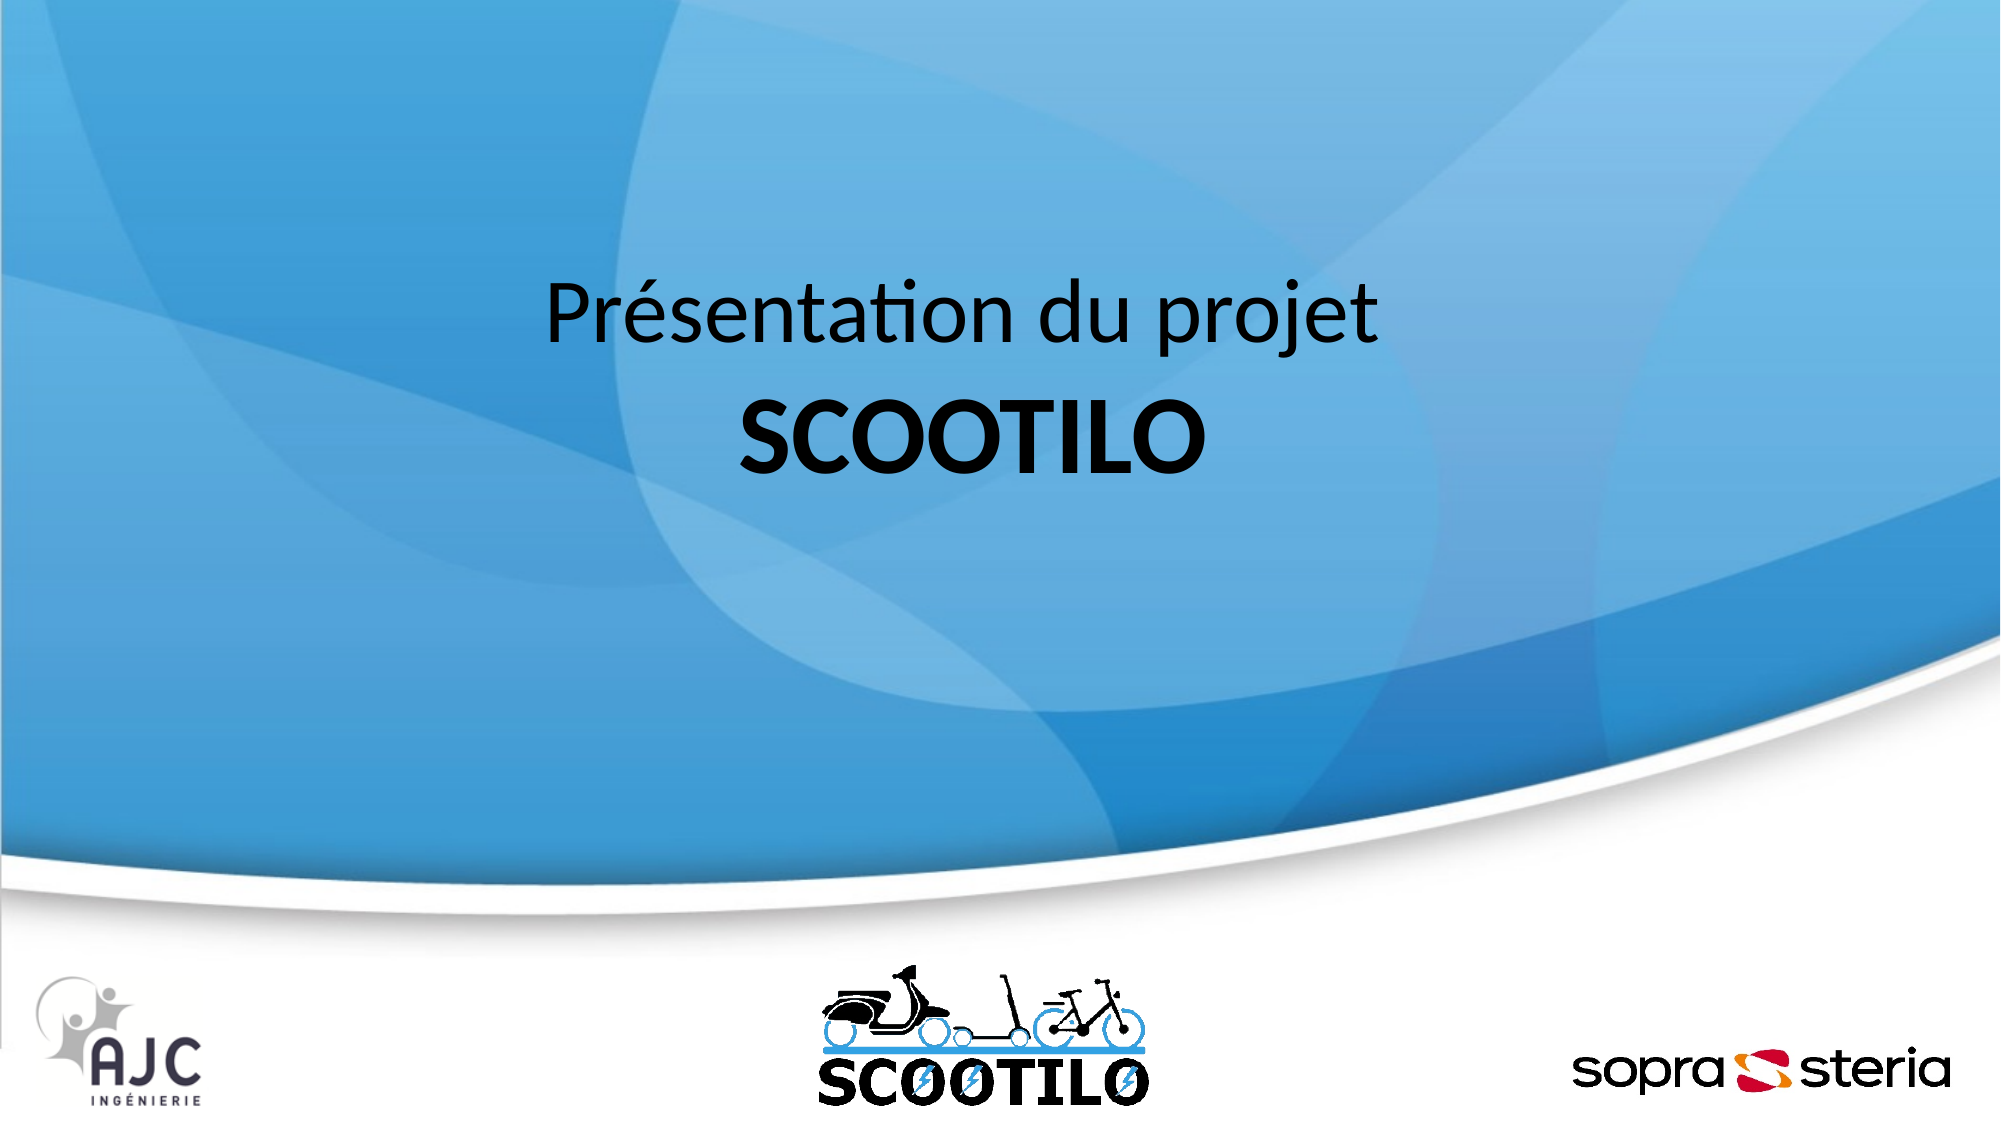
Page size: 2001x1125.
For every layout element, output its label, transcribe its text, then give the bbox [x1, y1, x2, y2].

picture [0, 0, 2001, 1125]
text_box Présentation du projet SCOOTILO [0, 243, 1946, 503]
